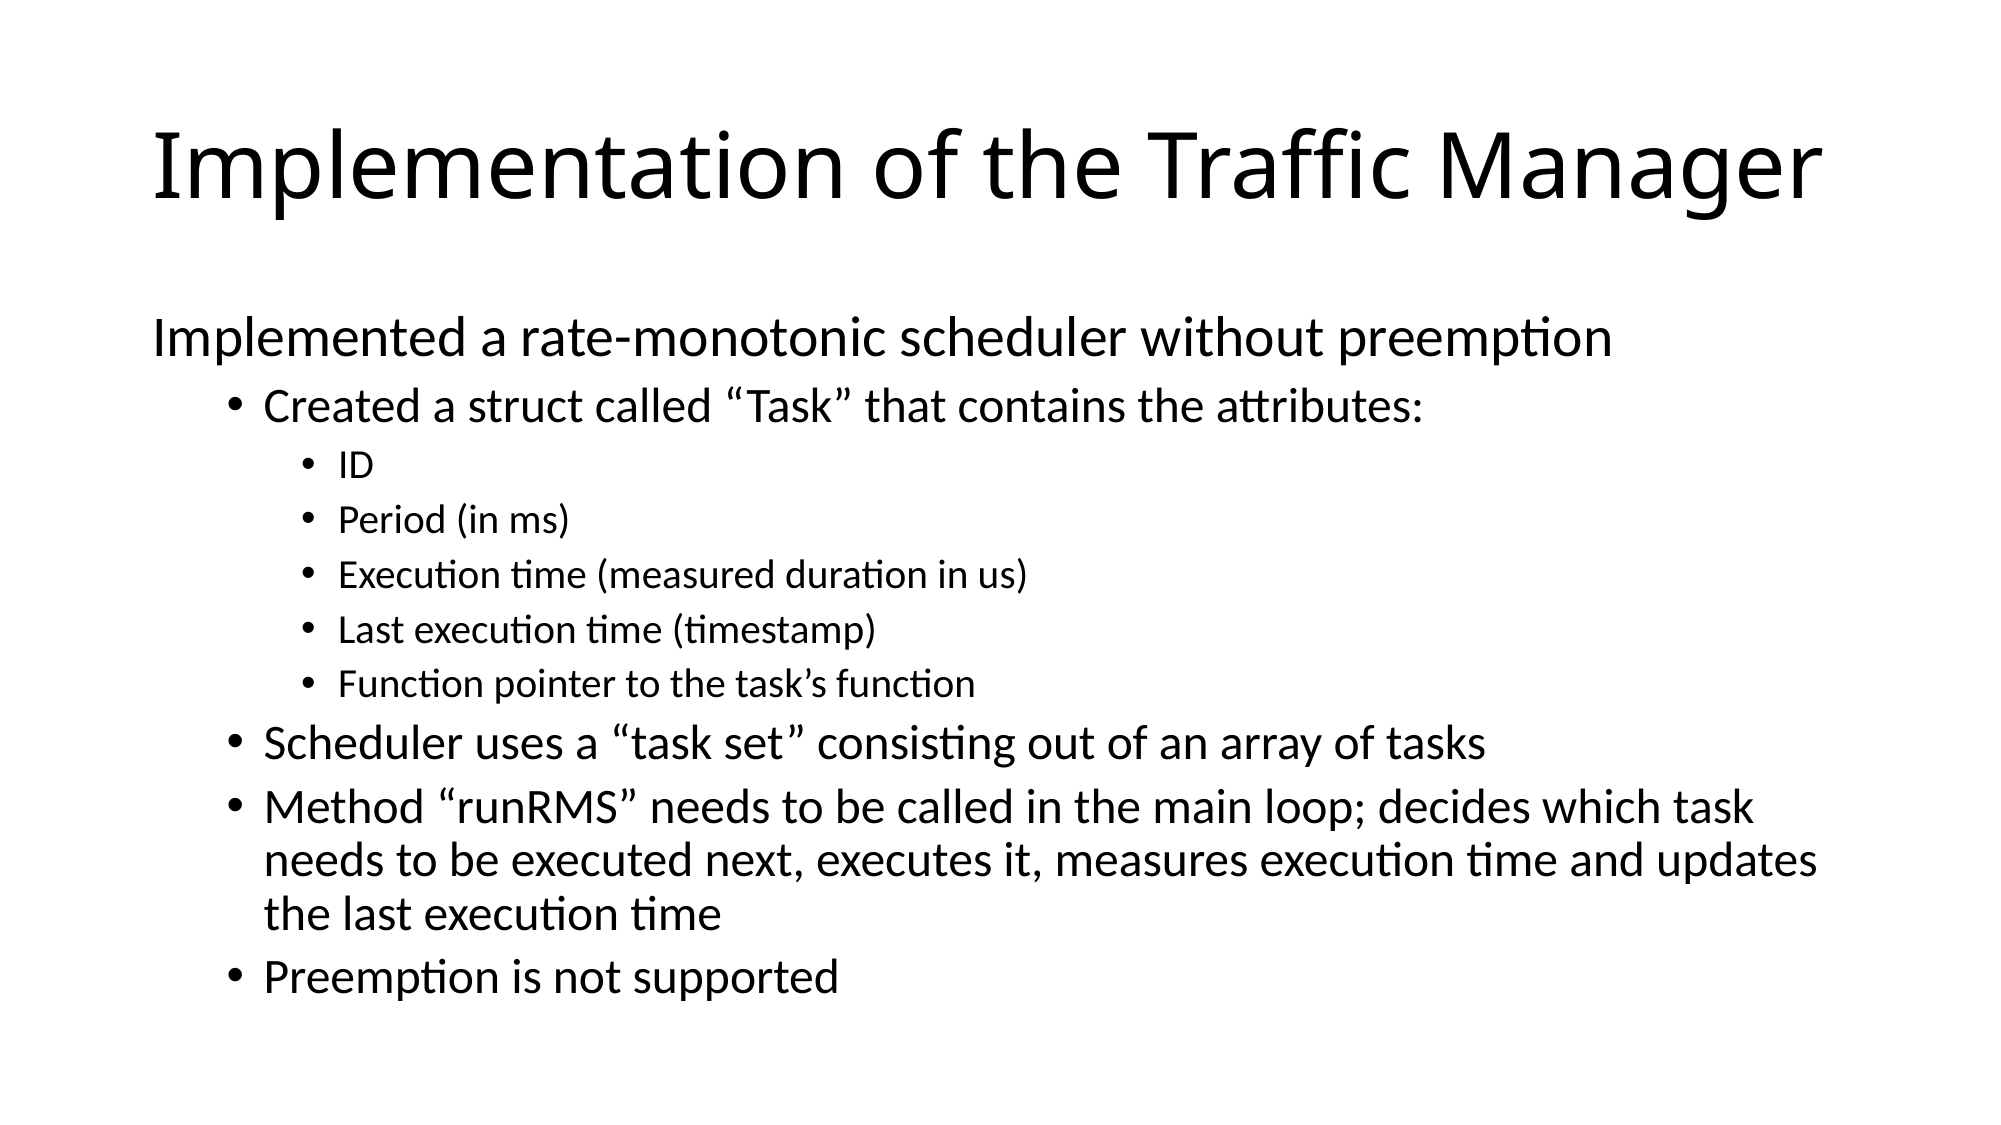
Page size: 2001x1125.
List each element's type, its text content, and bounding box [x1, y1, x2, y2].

list Implemented a rate-monotonic scheduler without preemption Created a struct called “Task” that contains the attributes: ID Period (in ms) Execution time (measured duration in us) Last execution time (timestamp) Function pointer to the task’s function Scheduler uses a “task set” consisting out of an array of tasks Method “runRMS” needs to be called in the main loop; decides which task needs to be executed next, executes it, measures execution time and updates the last execution time Preemption is not supported [137, 299, 1863, 1014]
title Implementation of the Traffic Manager [137, 59, 1863, 278]
